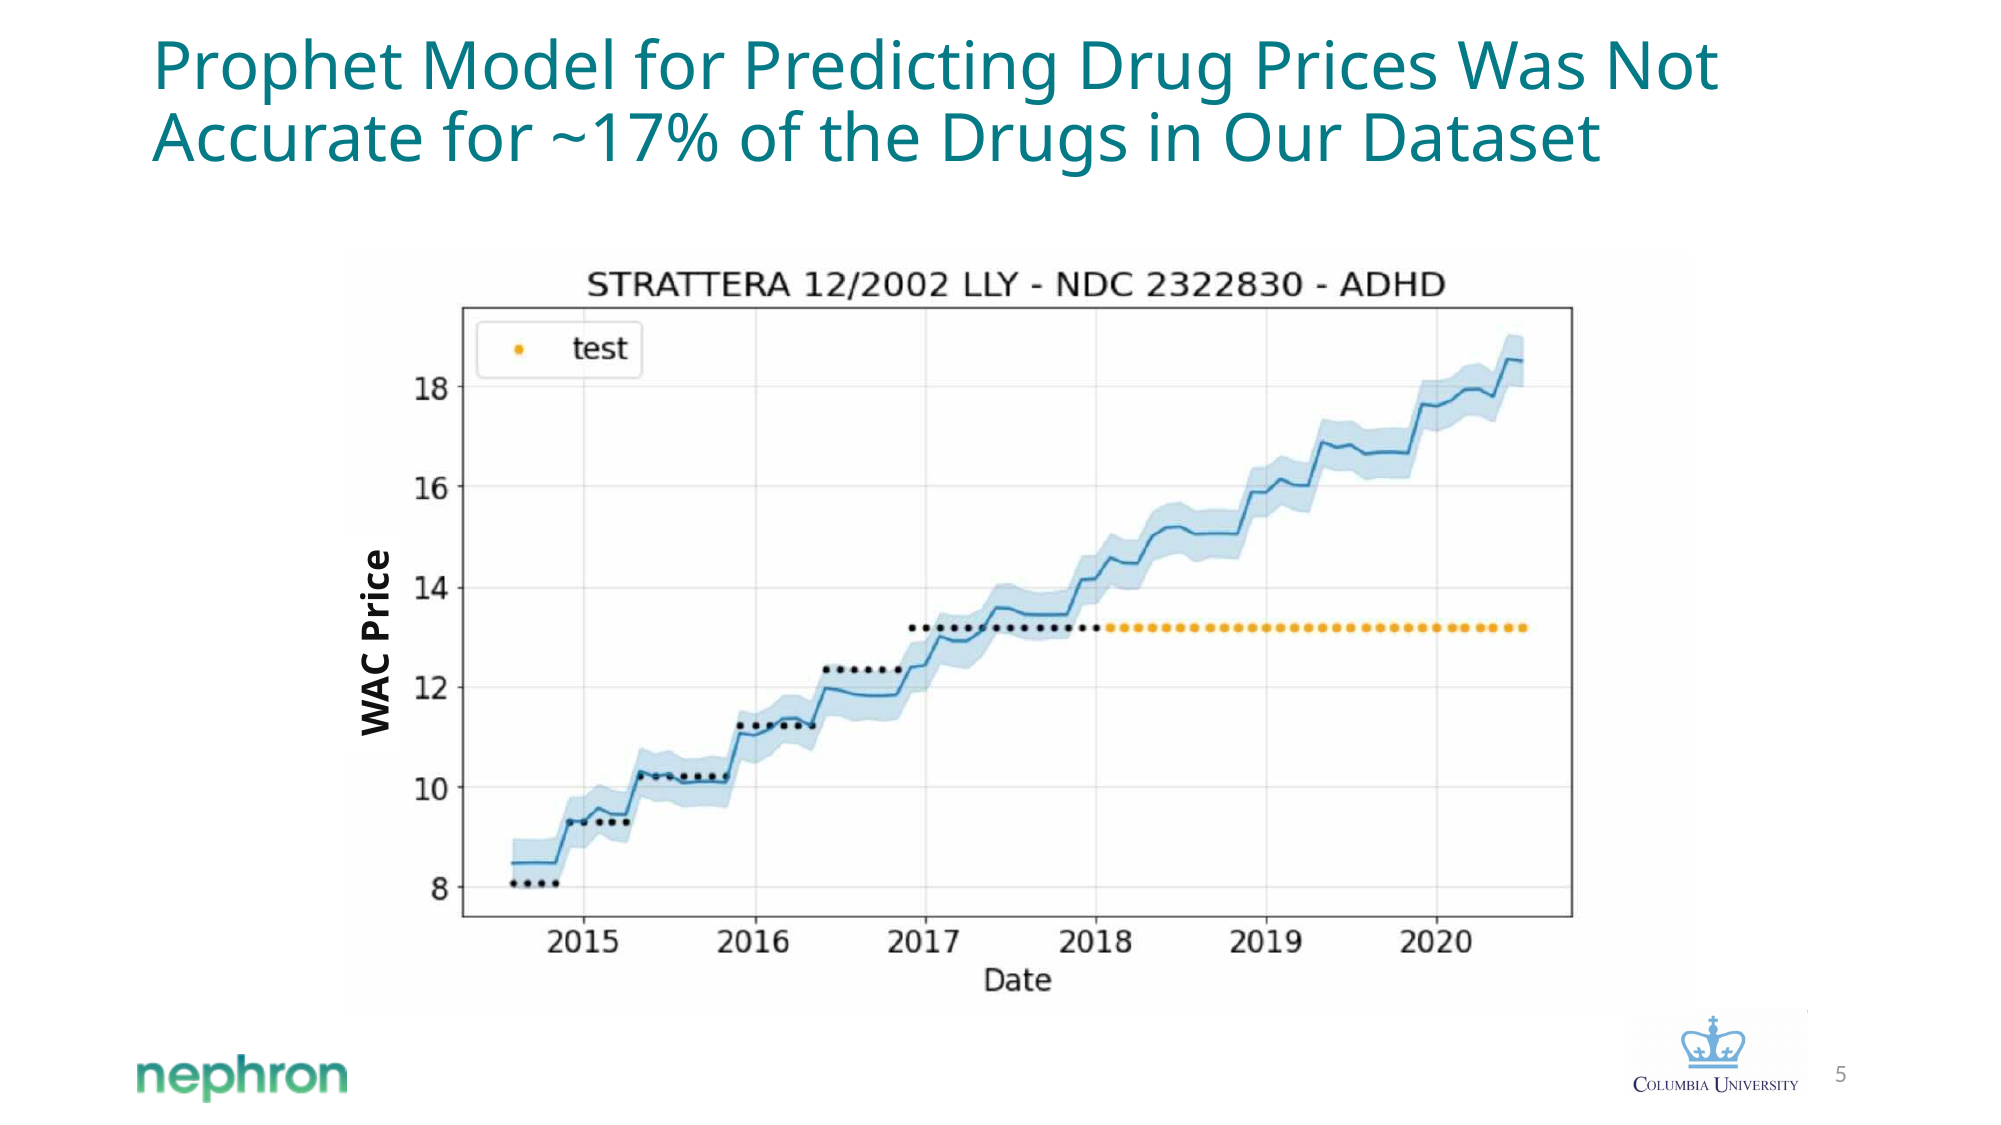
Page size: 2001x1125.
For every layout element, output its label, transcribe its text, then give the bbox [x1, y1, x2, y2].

title Prophet Model for Predicting Drug Prices Was Not Accurate for ~17% of the Drugs in Our Dataset [137, 59, 1838, 148]
picture [137, 1054, 347, 1103]
text_box 5 [1412, 1042, 1863, 1103]
picture [344, 254, 1808, 1095]
